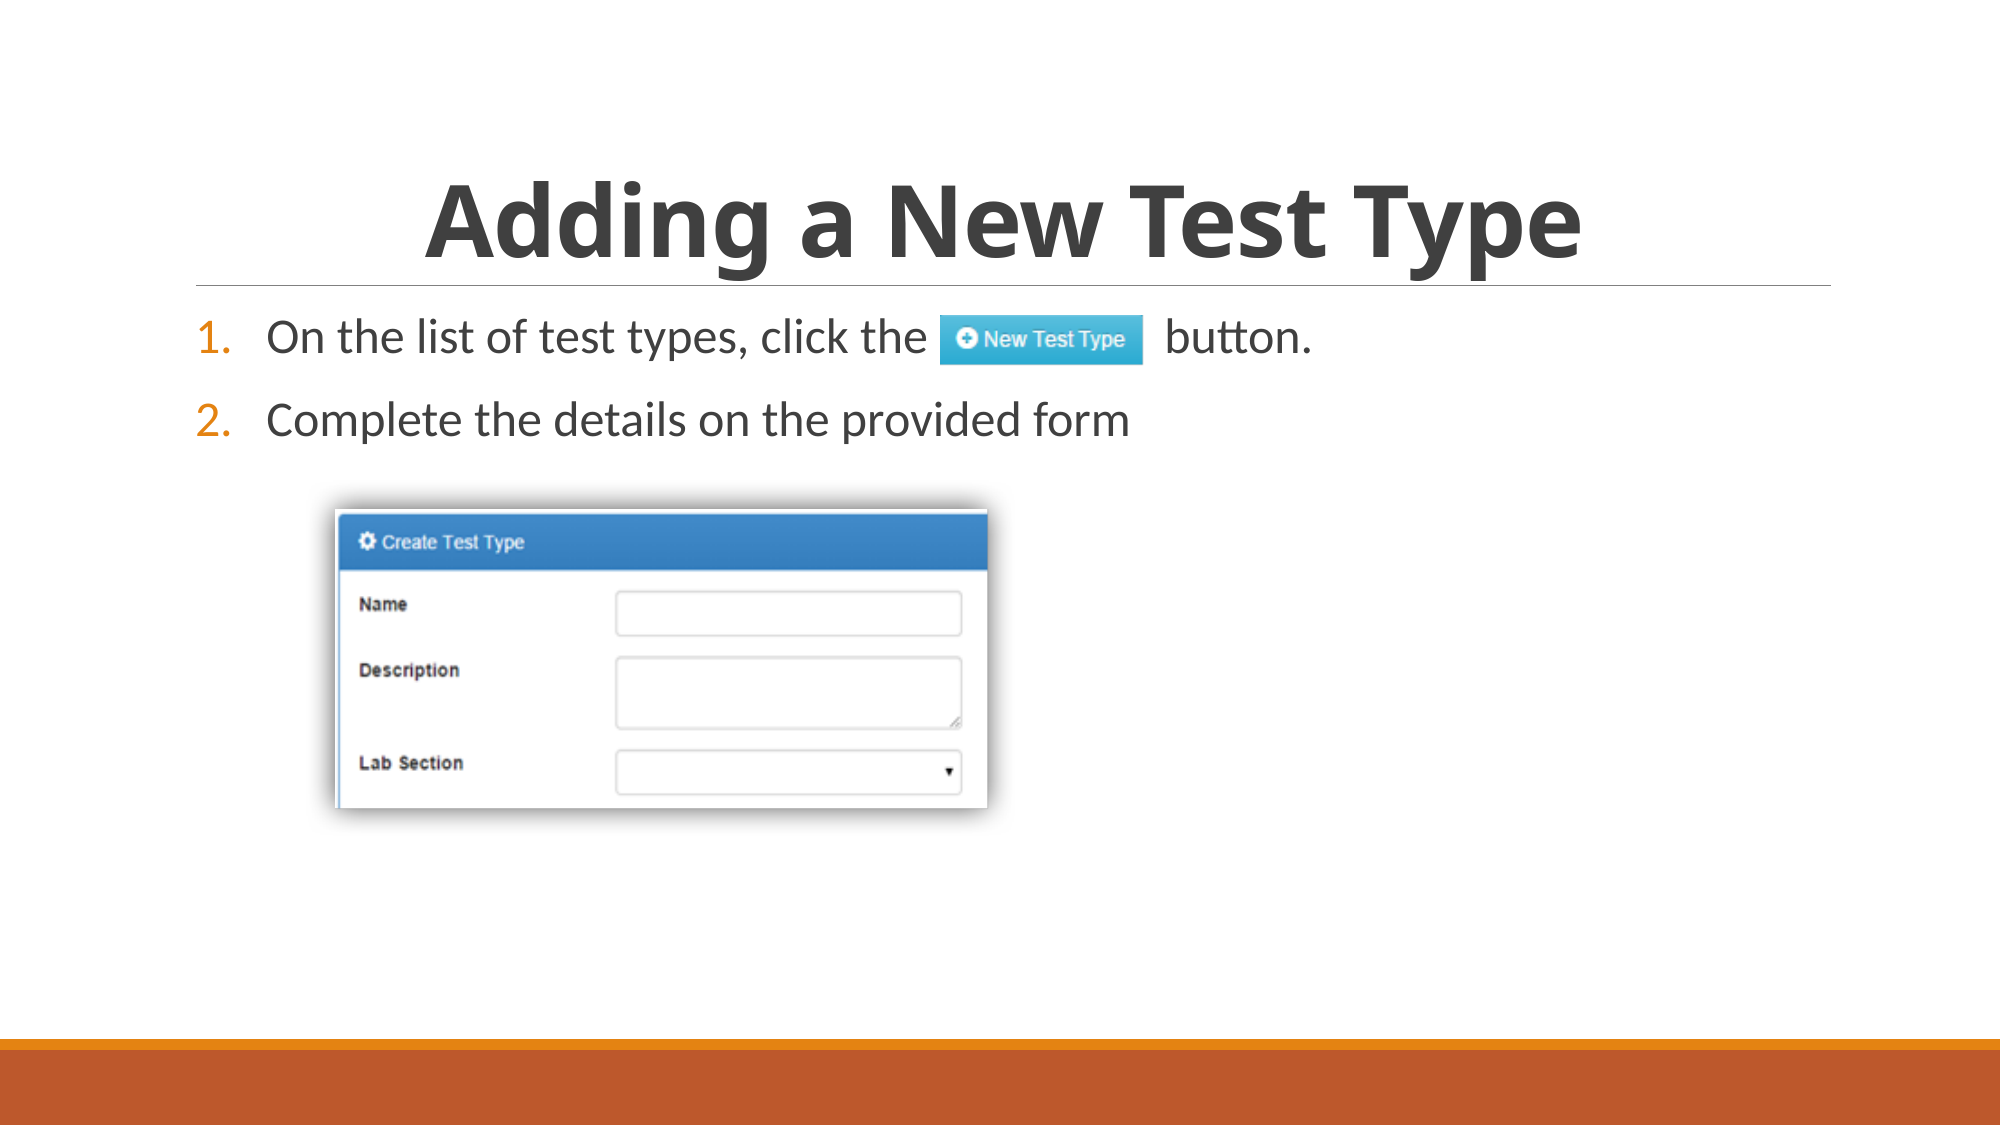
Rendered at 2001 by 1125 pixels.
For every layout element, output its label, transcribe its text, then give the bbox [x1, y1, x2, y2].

list 1. On the list of test types, click the button. 2. Complete the details on the provided form [180, 302, 1830, 963]
title Adding a New Test Type [180, 47, 1830, 285]
picture [939, 315, 1146, 368]
picture [335, 508, 990, 811]
